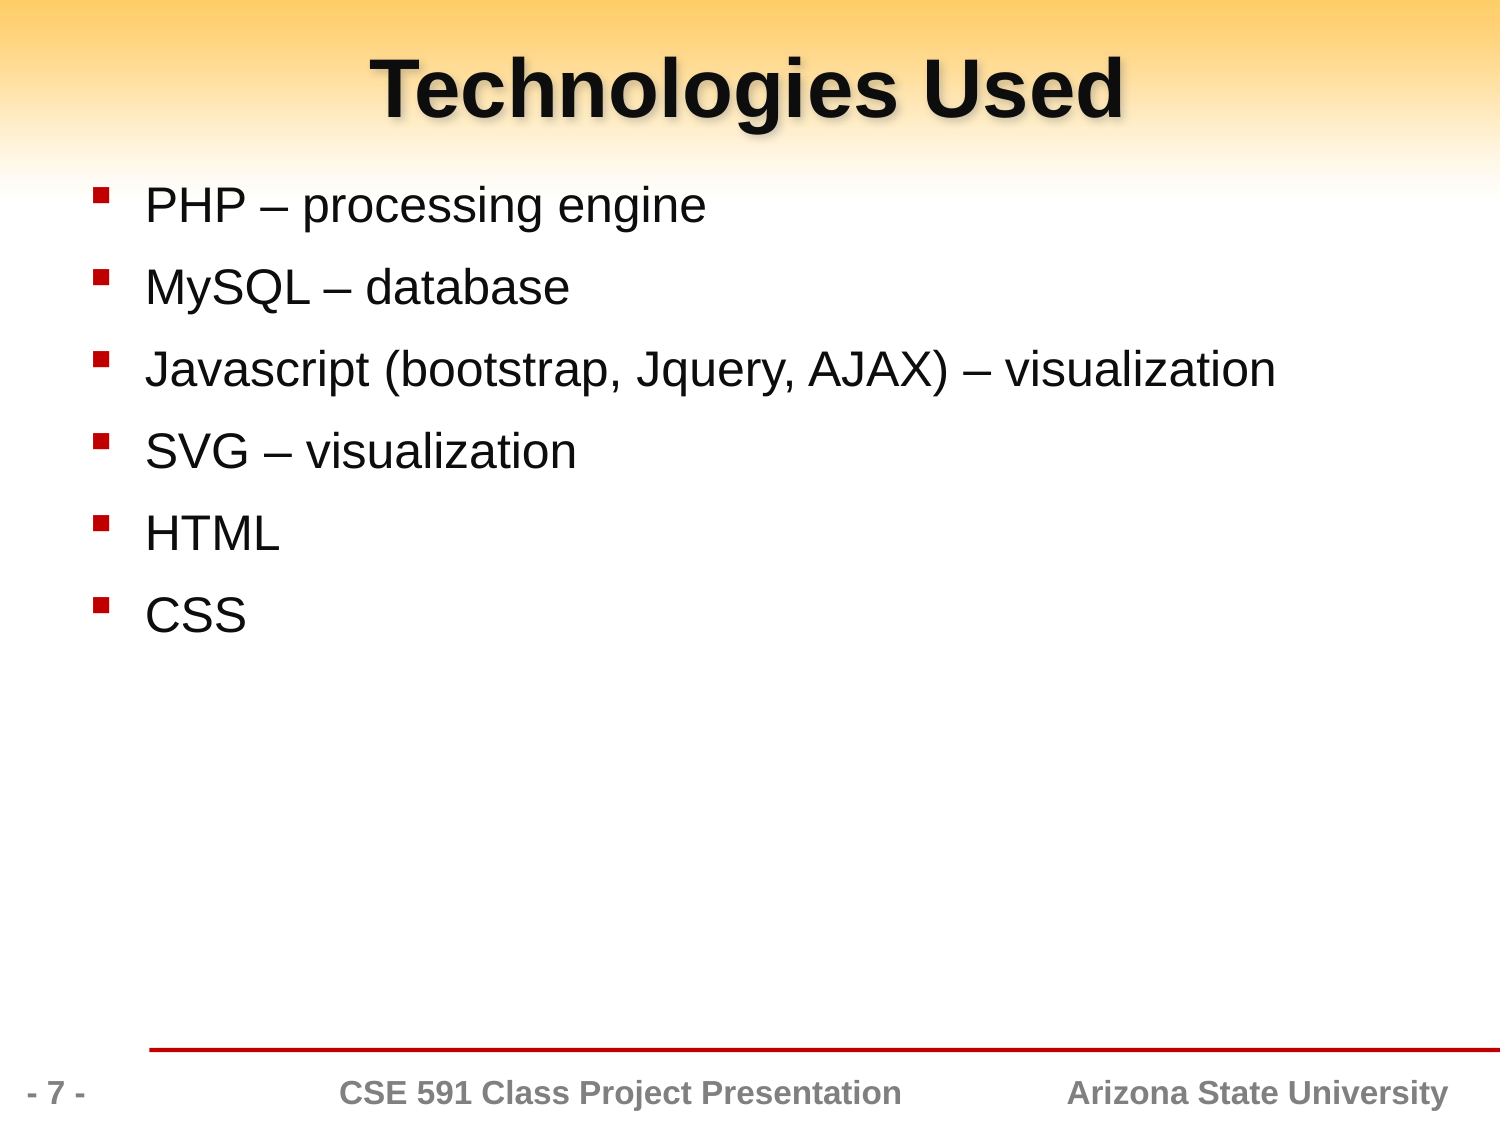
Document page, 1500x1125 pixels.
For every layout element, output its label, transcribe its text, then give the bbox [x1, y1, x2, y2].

slide_number - 7 - [0, 1063, 113, 1125]
picture [0, 0, 1500, 198]
list PHP – processing engine MySQL – database Javascript (bootstrap, Jquery, AJAX) – visualization SVG – visualization HTML CSS [73, 152, 1424, 992]
title Technologies Used [72, 18, 1424, 150]
